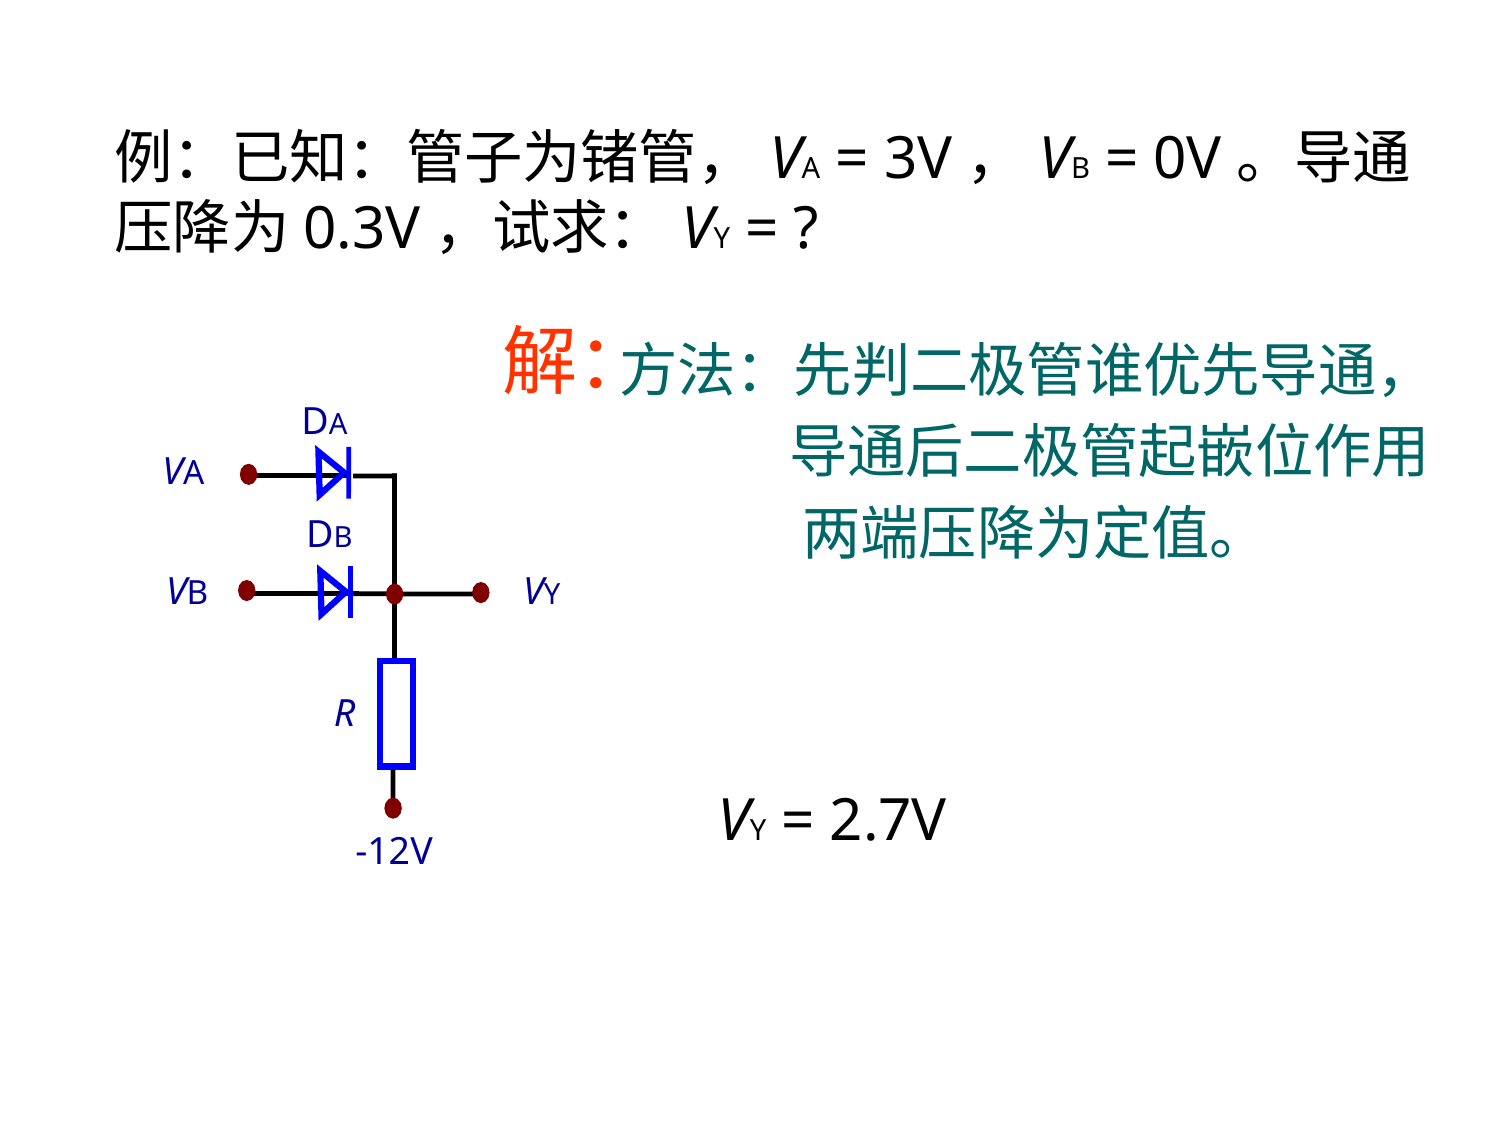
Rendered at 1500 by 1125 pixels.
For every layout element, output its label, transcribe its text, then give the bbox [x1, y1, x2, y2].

text_box 例：已知：管子为锗管，VA = 3V，VB = 0V。导通压降为0.3V，试求：VY = ? [99, 112, 1474, 268]
text_box VY = 2.7V [702, 774, 1387, 860]
text_box 方法：先判二极管谁优先导通， 导通后二极管起嵌位作用 两端压降为定值。 [604, 325, 1500, 574]
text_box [138, 379, 586, 891]
text_box 解： [488, 305, 714, 411]
